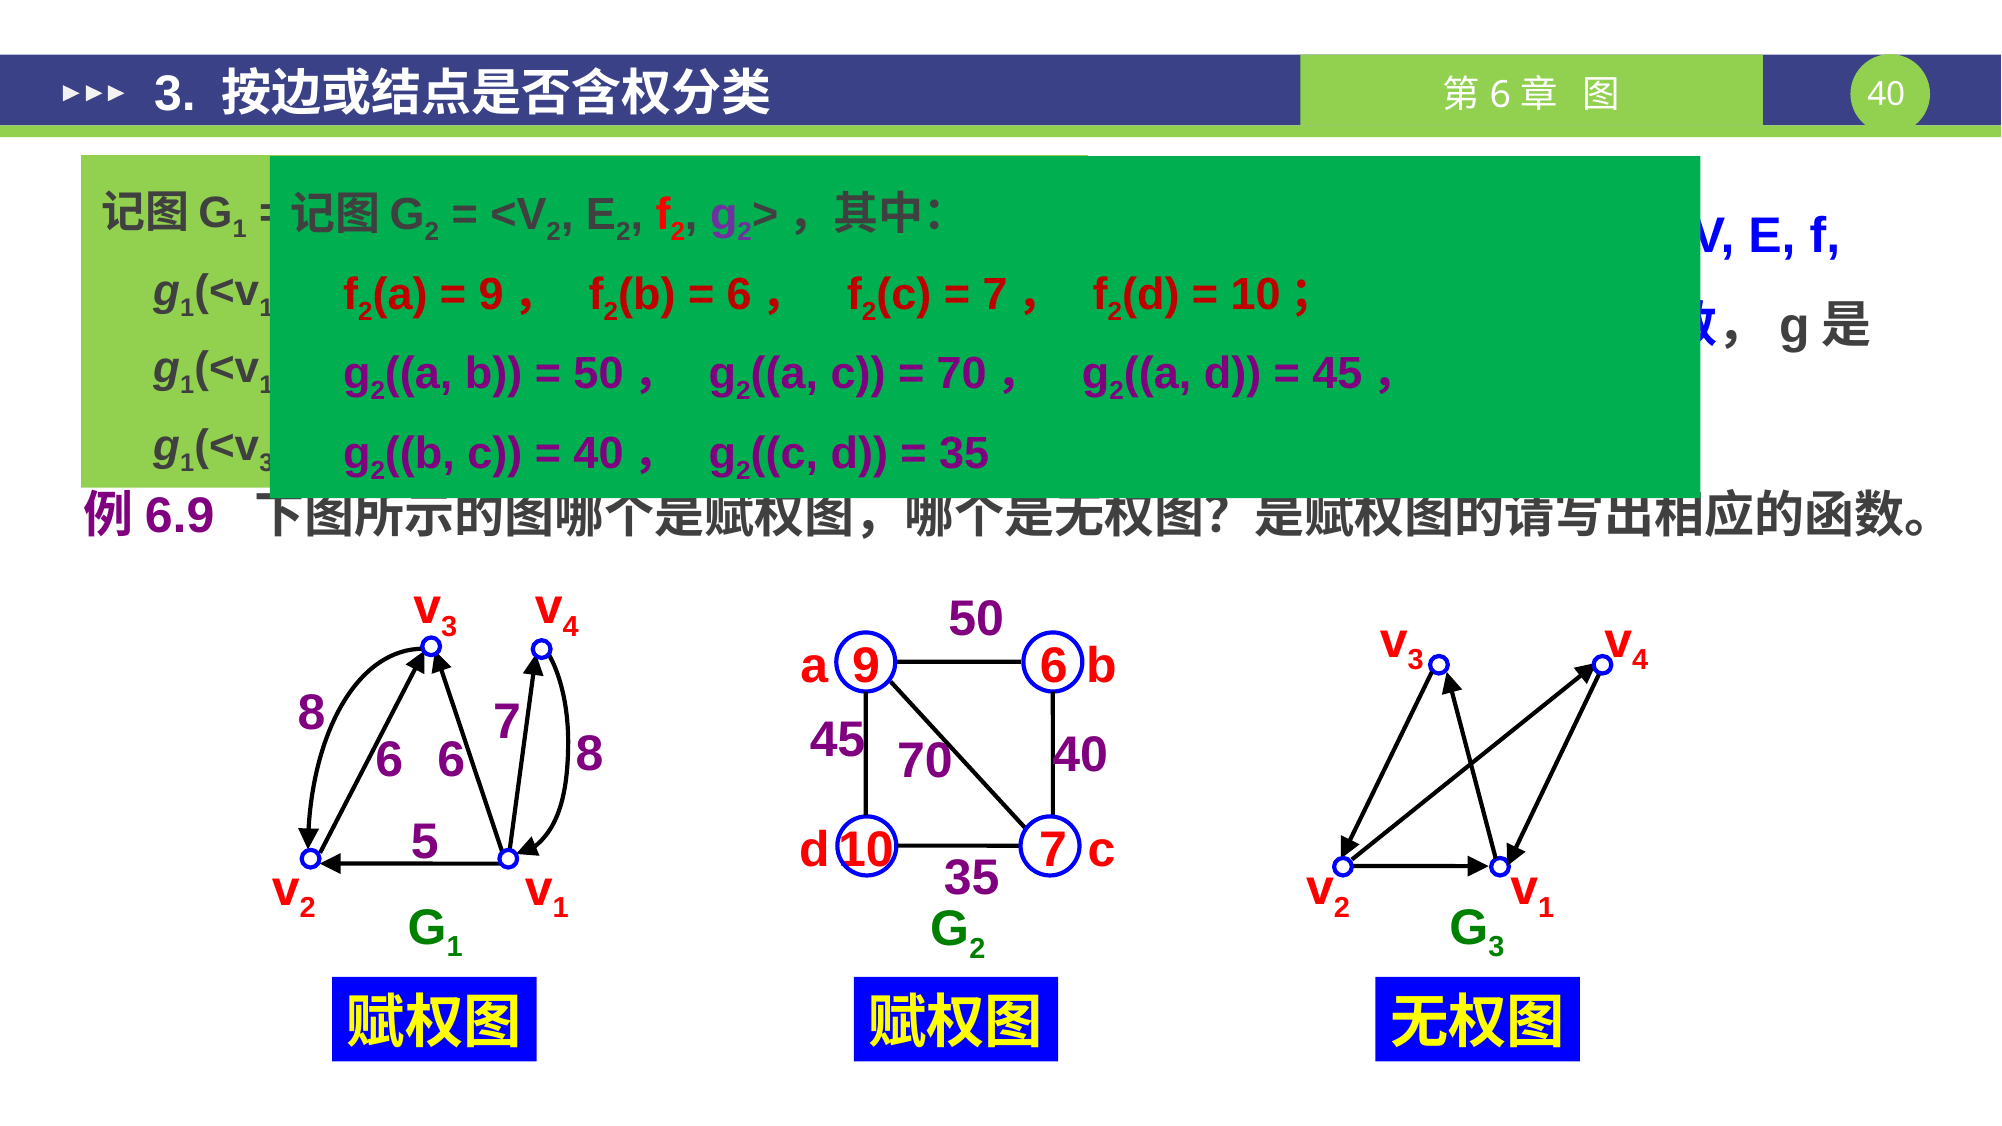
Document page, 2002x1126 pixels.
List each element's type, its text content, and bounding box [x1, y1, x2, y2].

text_box 记图G1 = <V1, E1, g1>，其中： g1(<v1, v2>) = 5 g1(<v1, v3>) = 6 g1(<v1, v4>) = 7 g1(<v2, v3>) = 6 g1(<v3, v2>) = 8 g1(<v4, v1>) = 8 [81, 155, 1088, 488]
title 3. 按边或结点是否含权分类 [134, 25, 1674, 155]
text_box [789, 585, 1127, 957]
text_box 记图G2 = <V2, E2, f2, g2>，其中： f2(a) = 9， f2(b) = 6， f2(c) = 7， f2(d) = 10； g2((a, b)) = 50， g2((a, c)) = 70， g2((a, d)) = 45， g2((b, c)) = 40， g2((c, d)) = 35 [269, 156, 1701, 499]
list 定义9.2.7 赋权图(Weight Graph)G是一个三重组<V, E, g>或四重组<V, E, f, g>，其中V是结点集合，E是边的集合，f是从V到非负实数集合的函数，g是从E到非负实数集合的函数。非赋权图称为无权图。 例6.9 下图所示的图哪个是赋权图，哪个是无权图？是赋权图的请写出相应的函数。 [63, 162, 1926, 587]
text_box 赋权图 [332, 976, 537, 1062]
text_box 无权图 [1375, 976, 1580, 1062]
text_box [1304, 607, 1651, 956]
text_box 赋权图 [853, 976, 1059, 1062]
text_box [257, 573, 612, 956]
